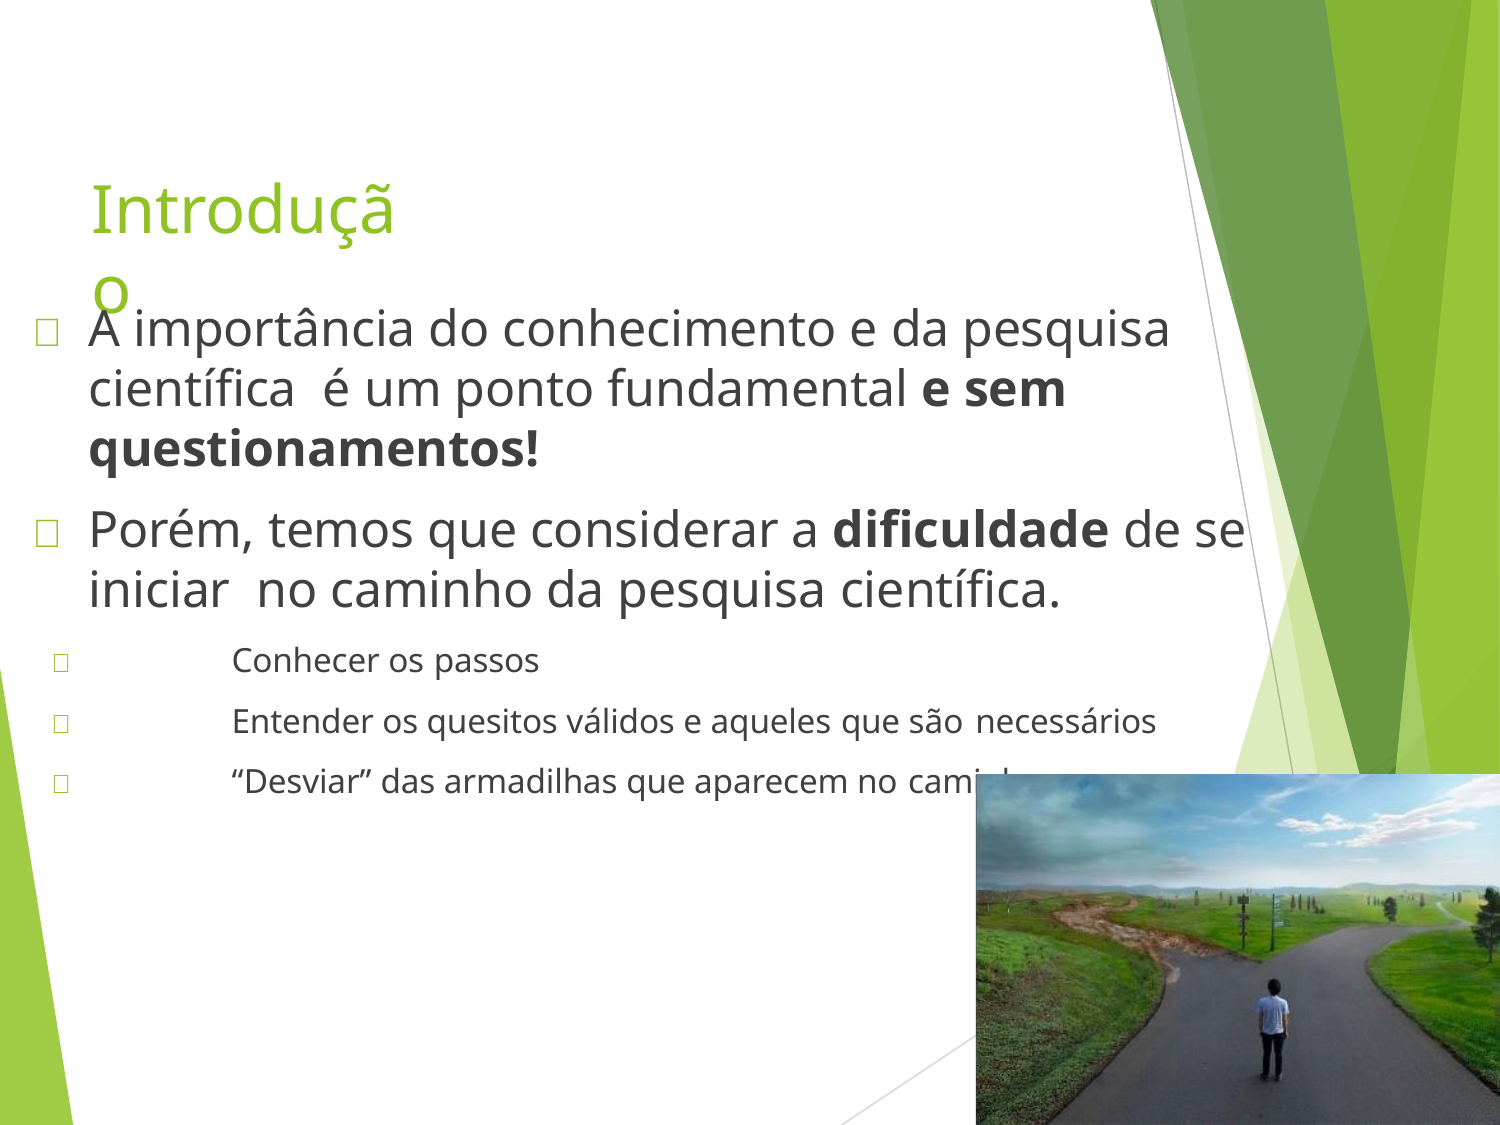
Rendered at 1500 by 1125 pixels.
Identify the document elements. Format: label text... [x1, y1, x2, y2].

text_box [975, 774, 1500, 1125]
text_box  A importância do conhecimento e da pesquisa científica é um ponto fundamental e sem questionamentos!  Porém, temos que considerar a dificuldade de se iniciar no caminho da pesquisa científica.  Conhecer os passos  Entender os quesitos válidos e aqueles que são necessários  “Desviar” das armadilhas que aparecem no caminho [30, 294, 1353, 801]
title Introdução [89, 164, 415, 294]
